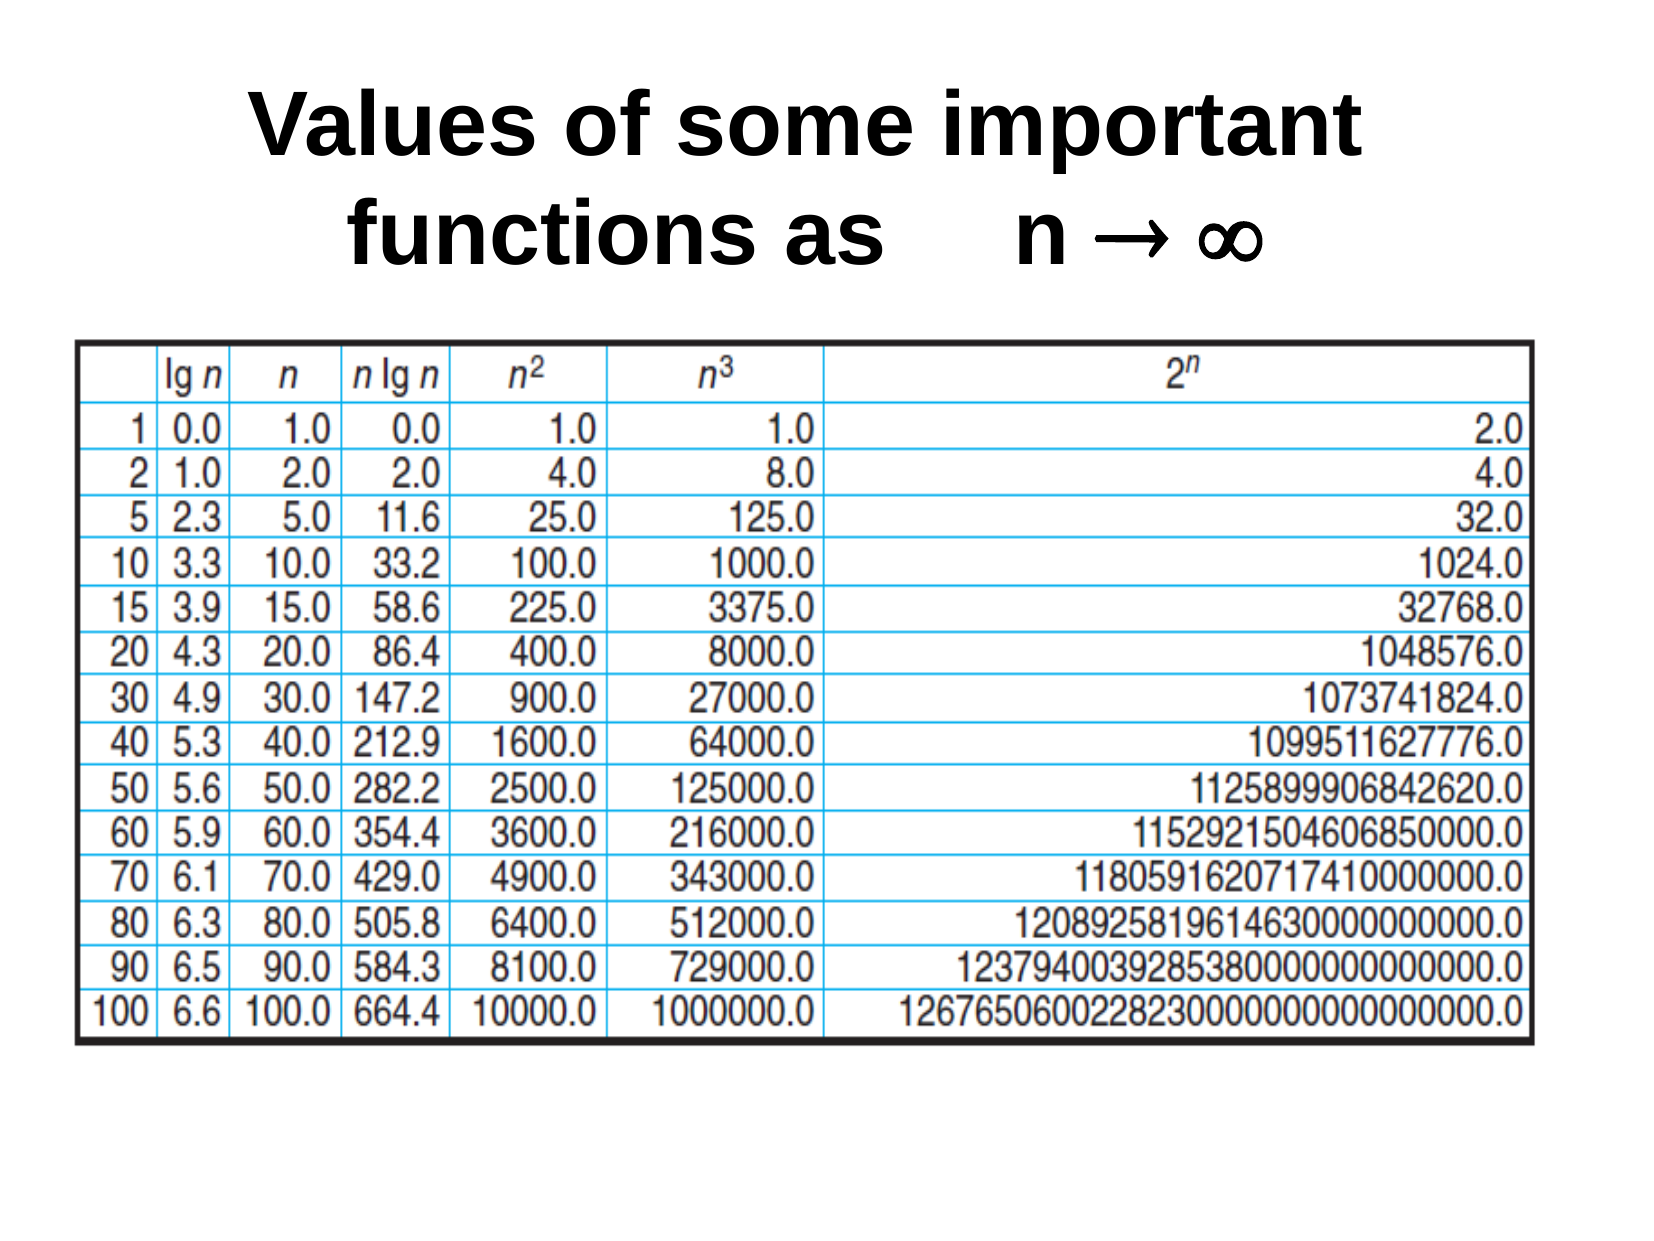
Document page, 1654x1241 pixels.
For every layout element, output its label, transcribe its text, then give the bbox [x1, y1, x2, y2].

title Values of some important functions as n   [109, 69, 1503, 277]
picture [68, 316, 1573, 1130]
